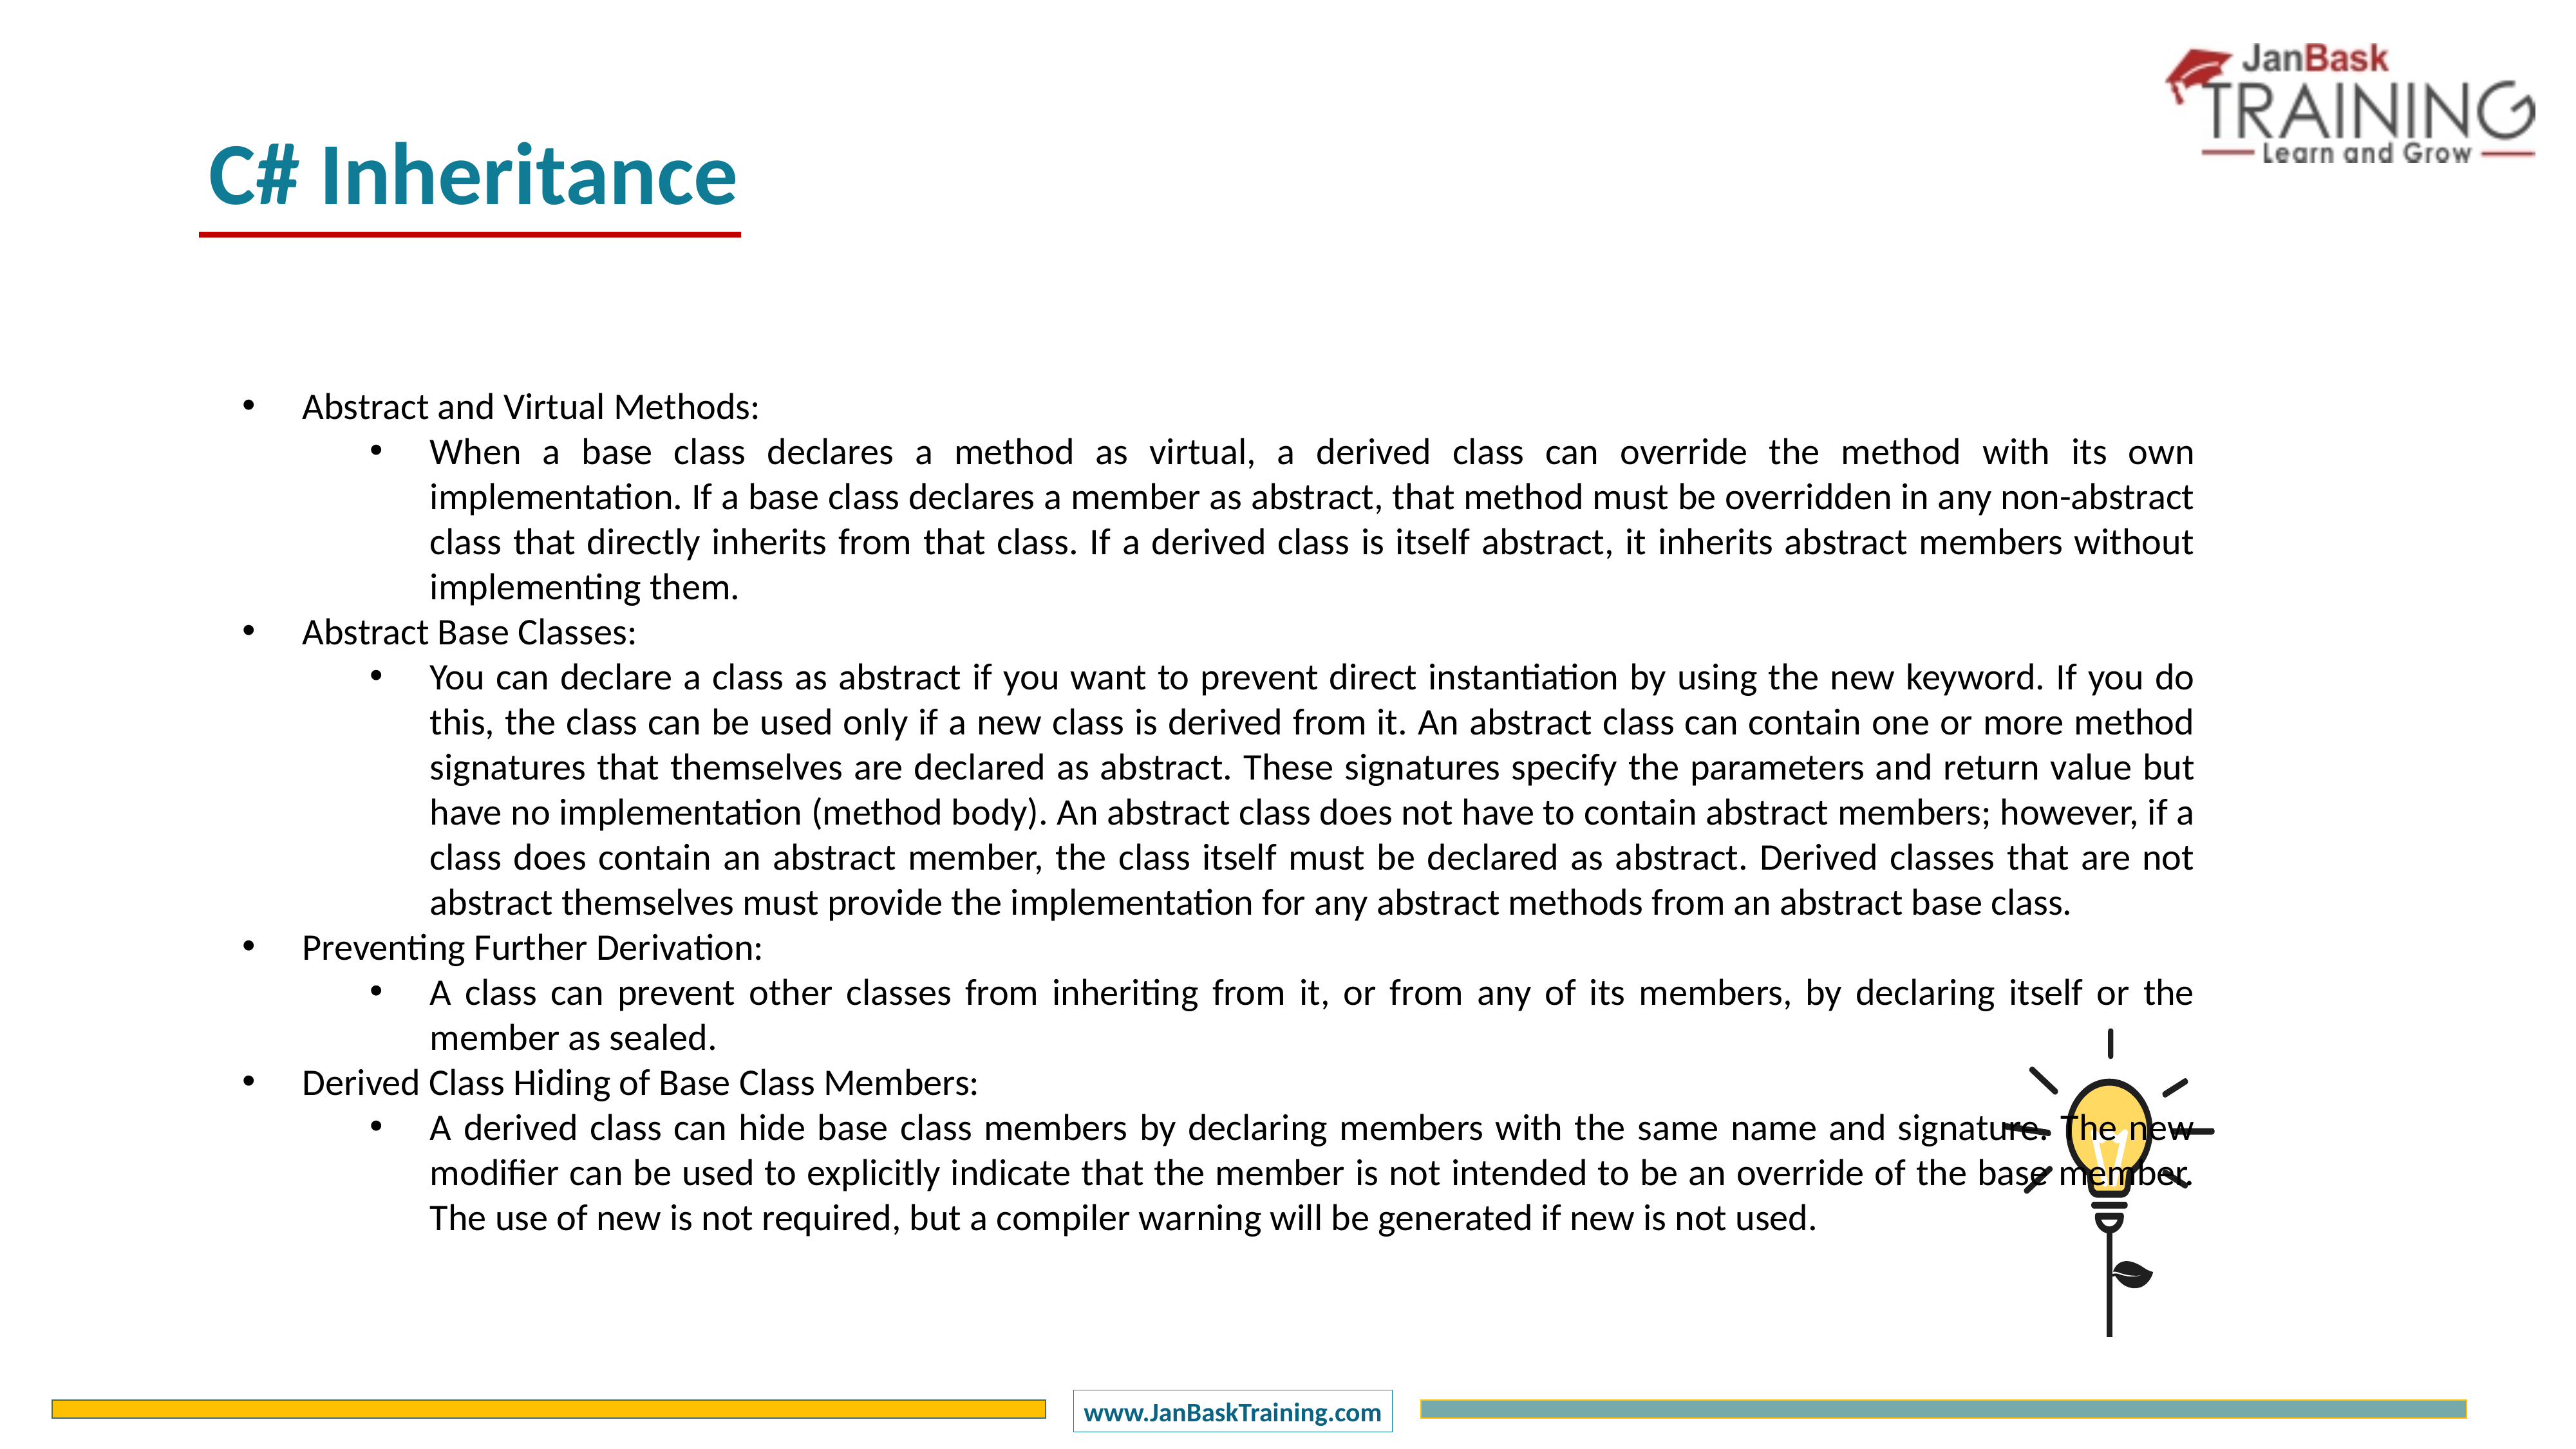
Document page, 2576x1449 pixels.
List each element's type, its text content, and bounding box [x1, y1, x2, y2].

picture [2165, 43, 2535, 163]
text_box Abstract and Virtual Methods: When a base class declares a method as virtual, a derived class can override the method with its own implementation. If a base class declares a member as abstract, that method must be overridden in any non-abstract class that directly inherits from that class. If a derived class is itself abstract, it inherits abstract members without implementing them. Abstract Base Classes: You can declare a class as abstract if you want to prevent direct instantiation by using the new keyword. If you do this, the class can be used only if a new class is derived from it. An abstract class can contain one or more method signatures that themselves are declared as abstract. These signatures specify the parameters and return value but have no implementation (method body). An abstract class does not have to contain abstract members; however, if a class does contain an abstract member, the class itself must be declared as abstract. Derived classes that are not abstract themselves must provide the implementation for any abstract methods from an abstract base class. Preventing Further Derivation: A class can prevent other classes from inheriting from it, or from any of its members, by declaring itself or the member as sealed. Derived Class Hiding of Base Class Members: A derived class can hide base class members by declaring members with the same name and signature. The new modifier can be used to explicitly indicate that the member is not intended to be an override of the base member. The use of new is not required, but a compiler warning will be generated if new is not used. [232, 377, 2205, 1243]
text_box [2004, 1028, 2215, 1338]
text_box C# Inheritance [199, 111, 2006, 302]
